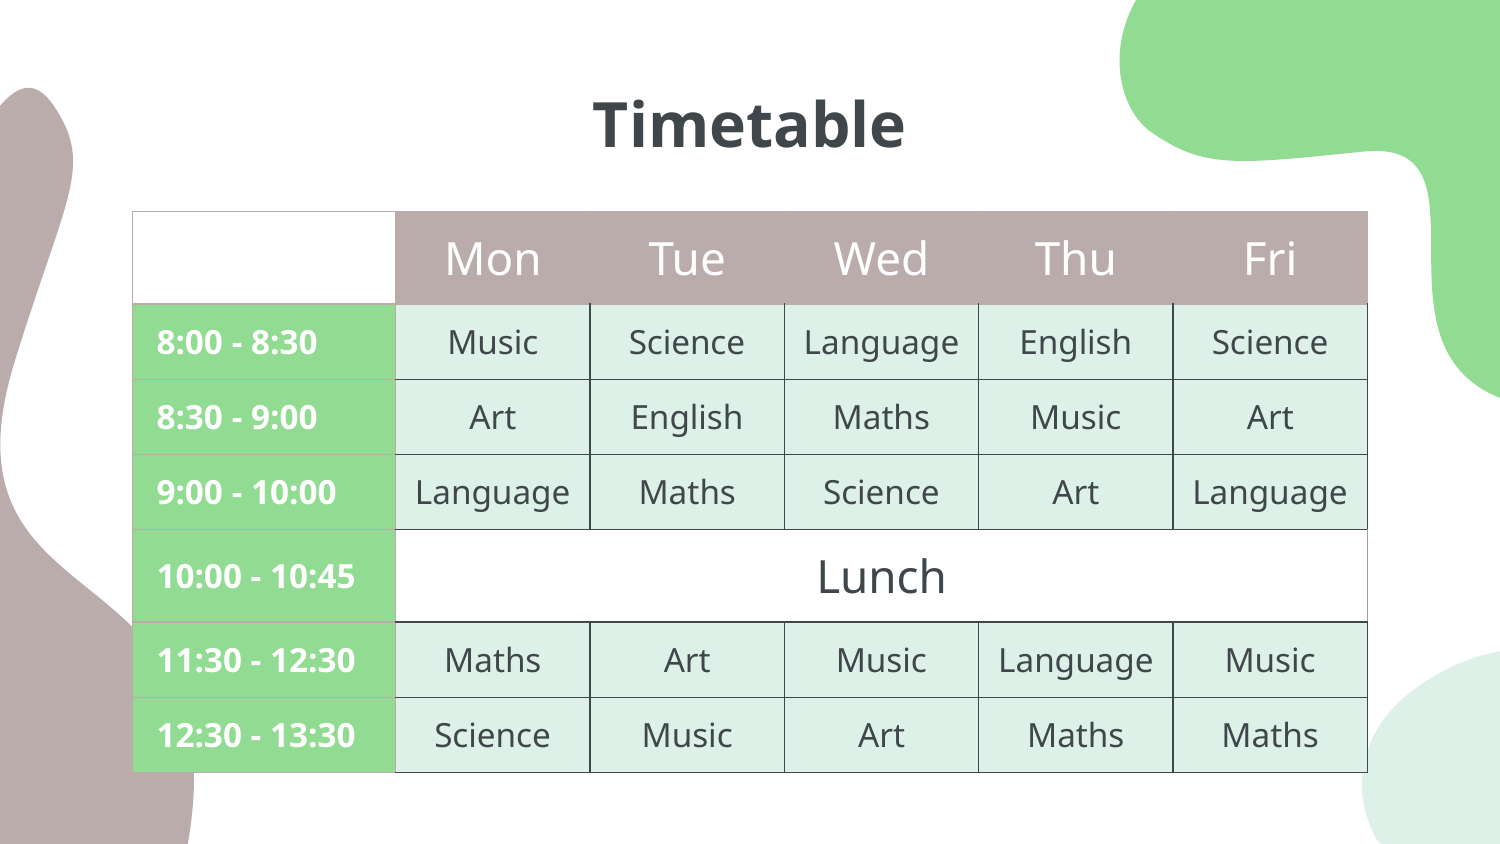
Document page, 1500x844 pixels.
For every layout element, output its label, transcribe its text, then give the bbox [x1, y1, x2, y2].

table_cell 10:00 - 10:45 [133, 530, 395, 621]
table_cell Music [591, 698, 784, 772]
table_header Mon [396, 212, 589, 303]
table_cell Science [785, 455, 978, 529]
table_cell Science [591, 305, 784, 379]
table_cell 8:30 - 9:00 [133, 380, 395, 454]
table_cell 11:30 - 12:30 [133, 623, 395, 697]
table_cell Language [1174, 455, 1367, 529]
table_cell Lunch [396, 530, 1367, 621]
table_cell Science [1174, 305, 1367, 379]
table_cell 9:00 - 10:00 [133, 455, 395, 529]
table_cell Art [396, 380, 589, 454]
table_cell Art [785, 698, 978, 772]
table_cell English [591, 380, 784, 454]
table_cell Language [979, 623, 1172, 697]
table_cell Science [396, 698, 589, 772]
table_cell English [979, 305, 1172, 379]
table_header Thu [979, 212, 1172, 303]
table_cell Art [979, 455, 1172, 529]
table_cell Music [979, 380, 1172, 454]
table_header Wed [785, 212, 978, 303]
table_cell Maths [1174, 698, 1367, 772]
table_cell Maths [591, 455, 784, 529]
table_header Fri [1174, 212, 1367, 303]
table_cell Maths [979, 698, 1172, 772]
table_cell Language [785, 305, 978, 379]
table_cell Music [1174, 623, 1367, 697]
table_cell Maths [396, 623, 589, 697]
table_cell Art [591, 623, 784, 697]
table_cell 12:30 - 13:30 [133, 698, 395, 772]
table_header Tue [591, 212, 784, 303]
title Timetable [116, 85, 1383, 175]
table_cell Music [396, 305, 589, 379]
table_cell Maths [785, 380, 978, 454]
table_cell Music [785, 623, 978, 697]
table_cell Language [396, 455, 589, 529]
table_cell 8:00 - 8:30 [133, 305, 395, 379]
table_header [133, 212, 395, 303]
table_cell Art [1174, 380, 1367, 454]
